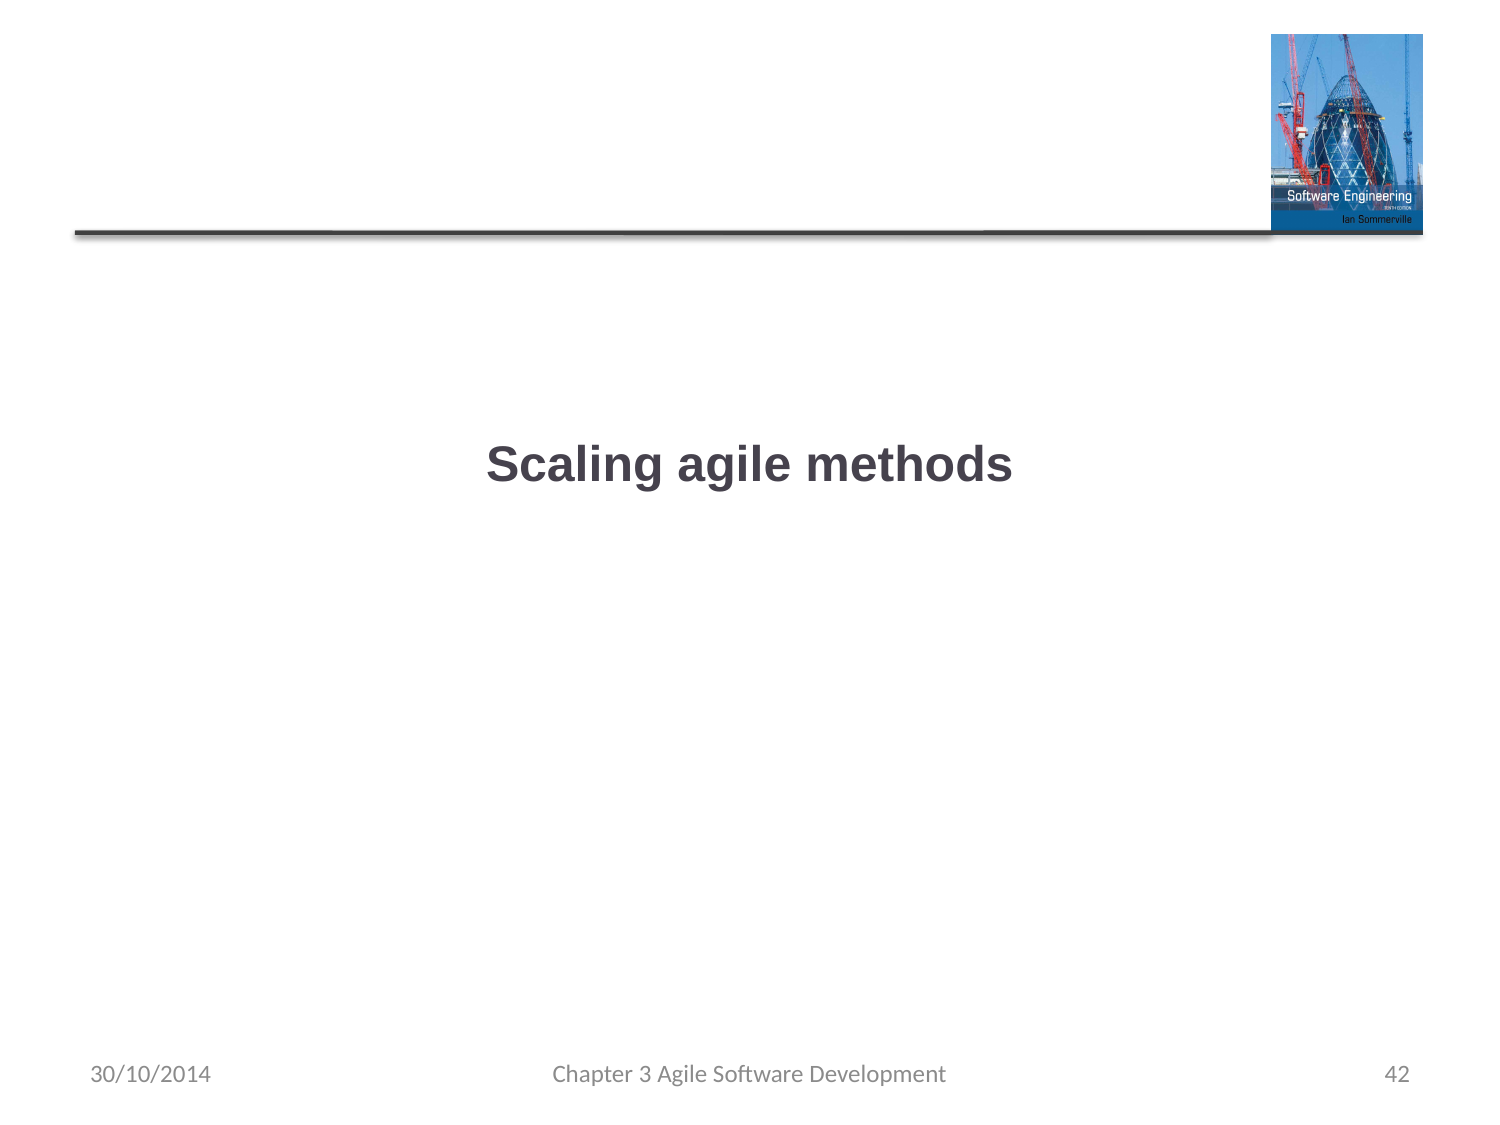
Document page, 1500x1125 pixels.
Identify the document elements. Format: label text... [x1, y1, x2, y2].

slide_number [75, 1042, 425, 1103]
title Scaling agile methods [74, 367, 1426, 556]
picture [1271, 34, 1423, 230]
slide_number 42 [1074, 1042, 1425, 1103]
footer Chapter 3 Agile Software Development [512, 1042, 988, 1103]
